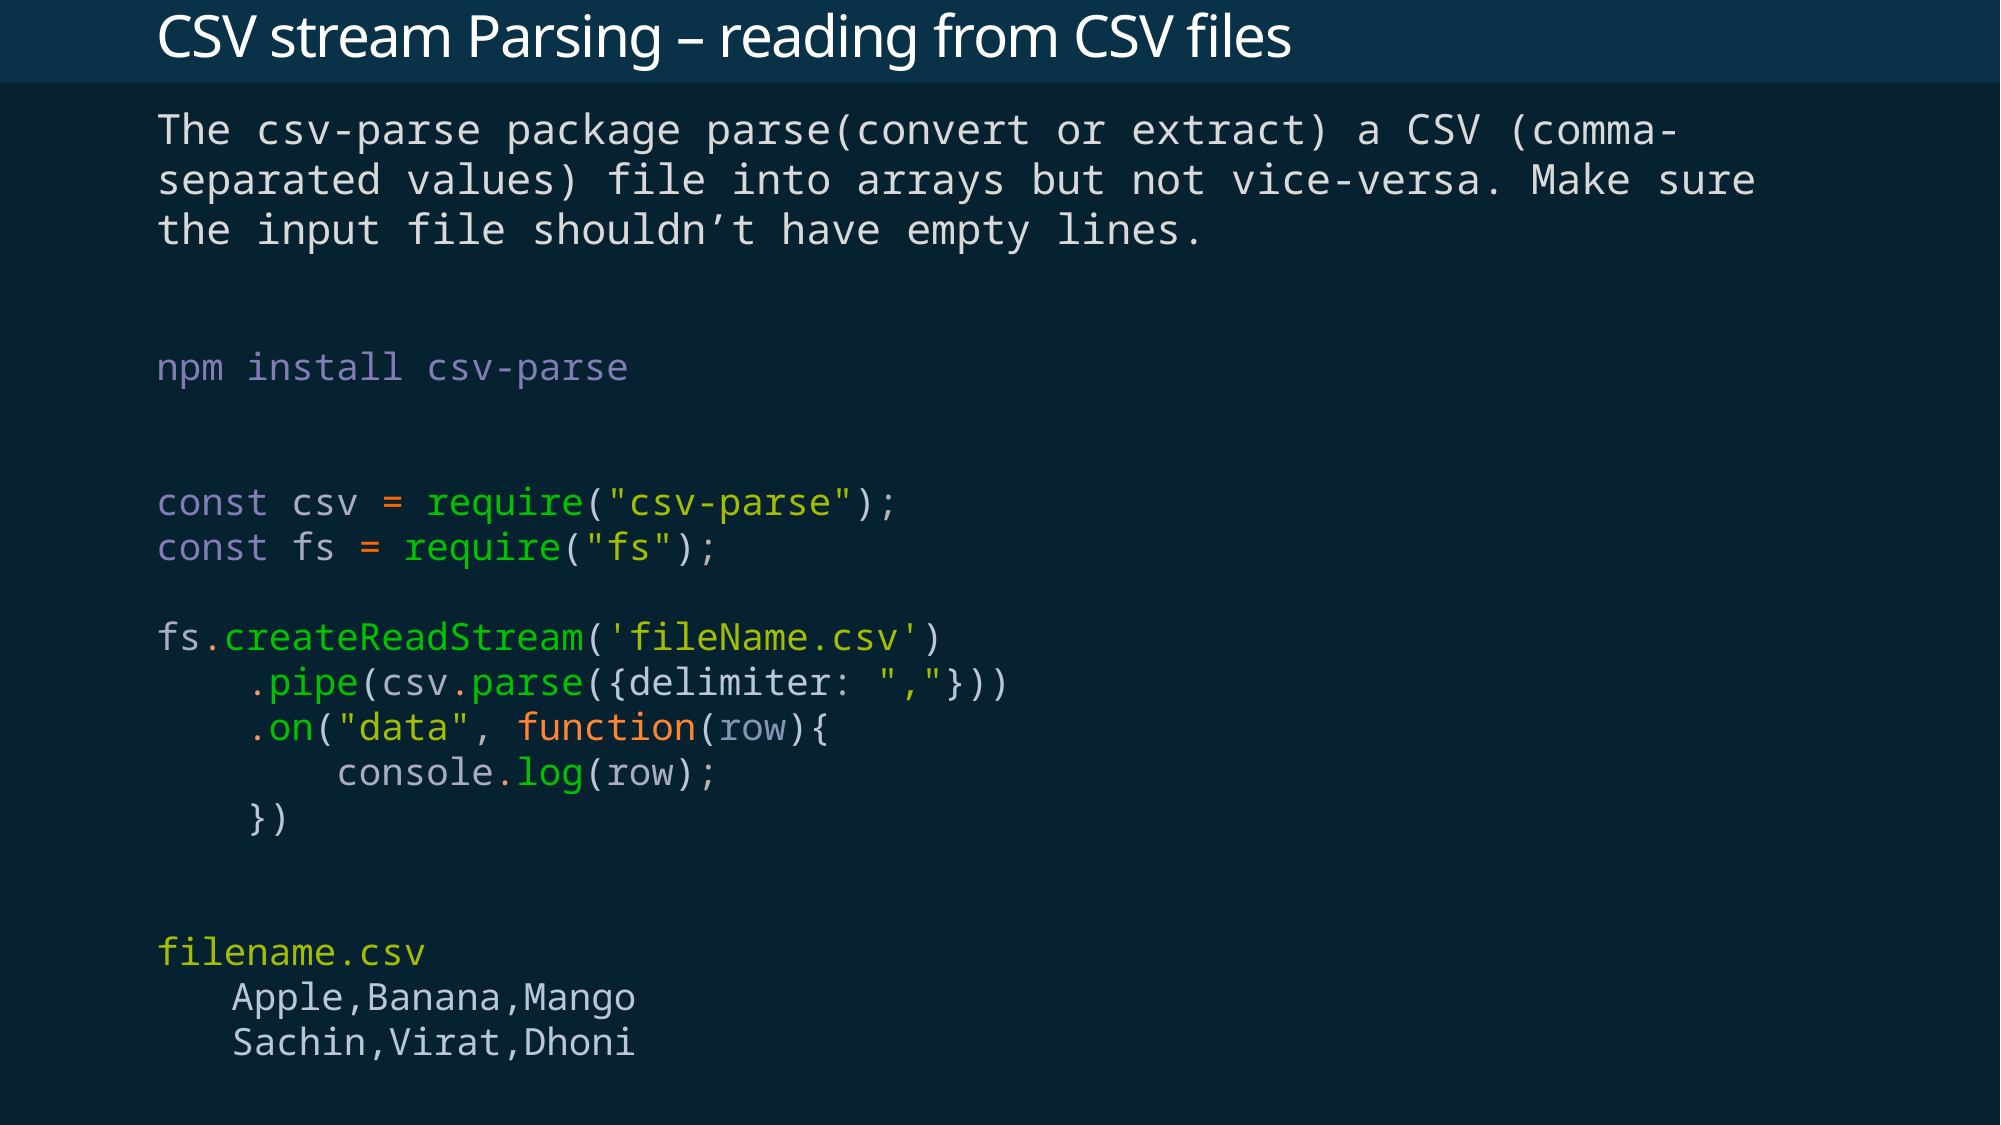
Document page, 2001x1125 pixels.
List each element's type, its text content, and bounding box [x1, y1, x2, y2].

text_box The csv-parse package parse(convert or extract) a CSV (comma-separated values) file into arrays but not vice-versa. Make sure the input file shouldn’t have empty lines. npm install csv-parse const csv = require("csv-parse"); const fs = require("fs"); fs.createReadStream('fileName.csv') .pipe(csv.parse({delimiter: ","})) .on("data", function(row){ console.log(row); }) filename.csv Apple,Banana,Mango Sachin,Virat,Dhoni [141, 95, 1862, 1070]
title CSV stream Parsing – reading from CSV files [141, 0, 1886, 79]
